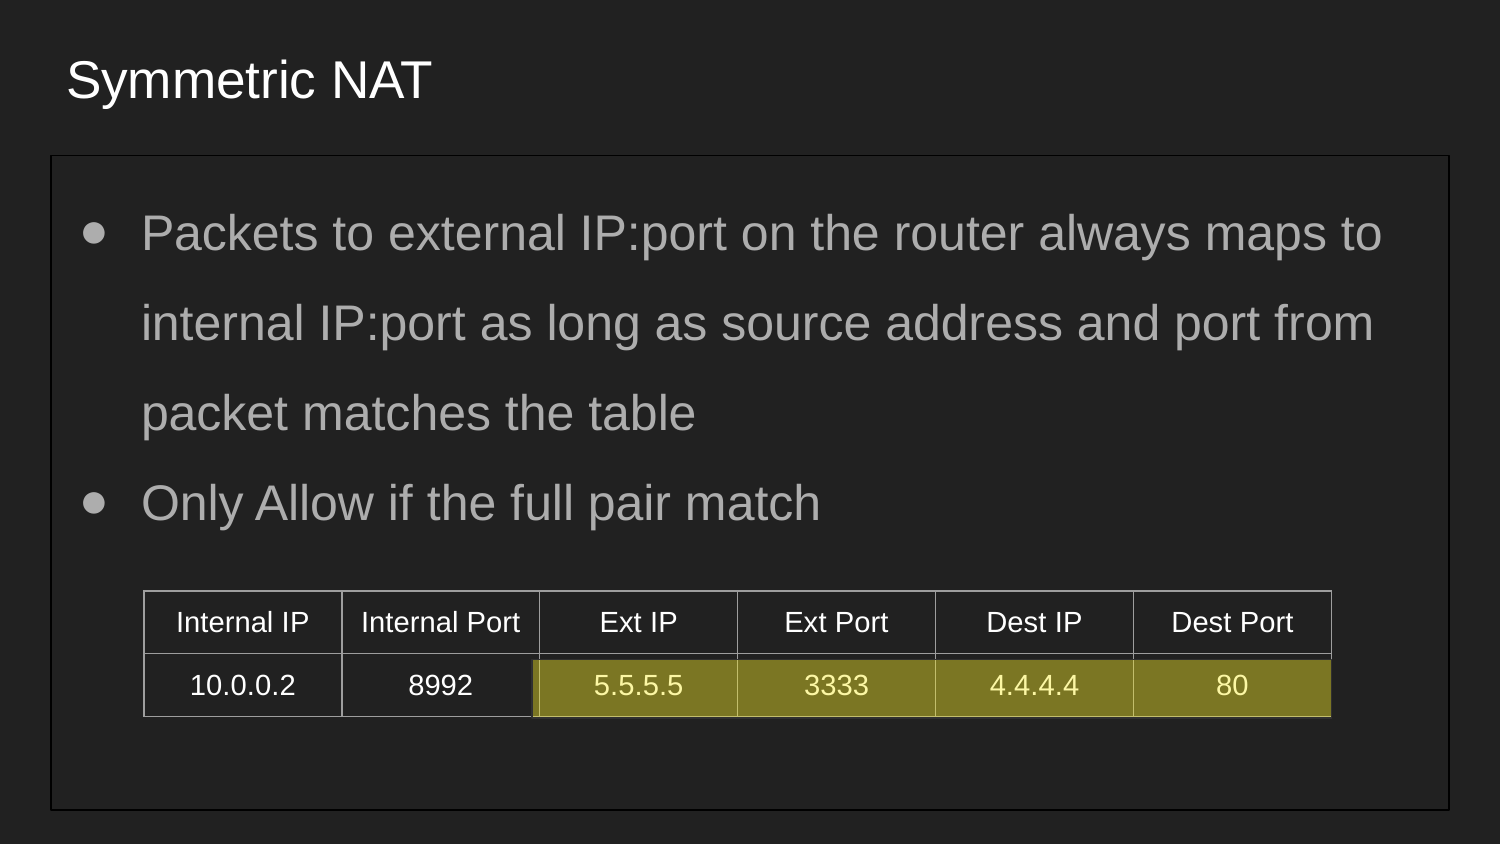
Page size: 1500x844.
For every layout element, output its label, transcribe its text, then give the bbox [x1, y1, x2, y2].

title Symmetric NAT [51, 30, 1449, 125]
table_header Dest Port [1134, 592, 1331, 653]
list Packets to external IP:port on the router always maps to internal IP:port as long as source address and port from packet matches the table Only Allow if the full pair match [51, 155, 1449, 811]
table_cell 10.0.0.2 [145, 654, 341, 716]
table_cell 80 [1134, 654, 1331, 659]
table_header Internal IP [145, 592, 341, 653]
table_header Internal Port [343, 592, 539, 653]
table_cell 8992 [343, 654, 539, 716]
table_cell 5.5.5.5 [540, 654, 737, 659]
table_cell 3333 [738, 654, 935, 659]
table_header Dest IP [936, 592, 1133, 653]
table_header Ext Port [738, 592, 935, 653]
table_cell 4.4.4.4 [936, 654, 1133, 659]
table_header Ext IP [540, 592, 737, 653]
text_box [532, 659, 1332, 719]
